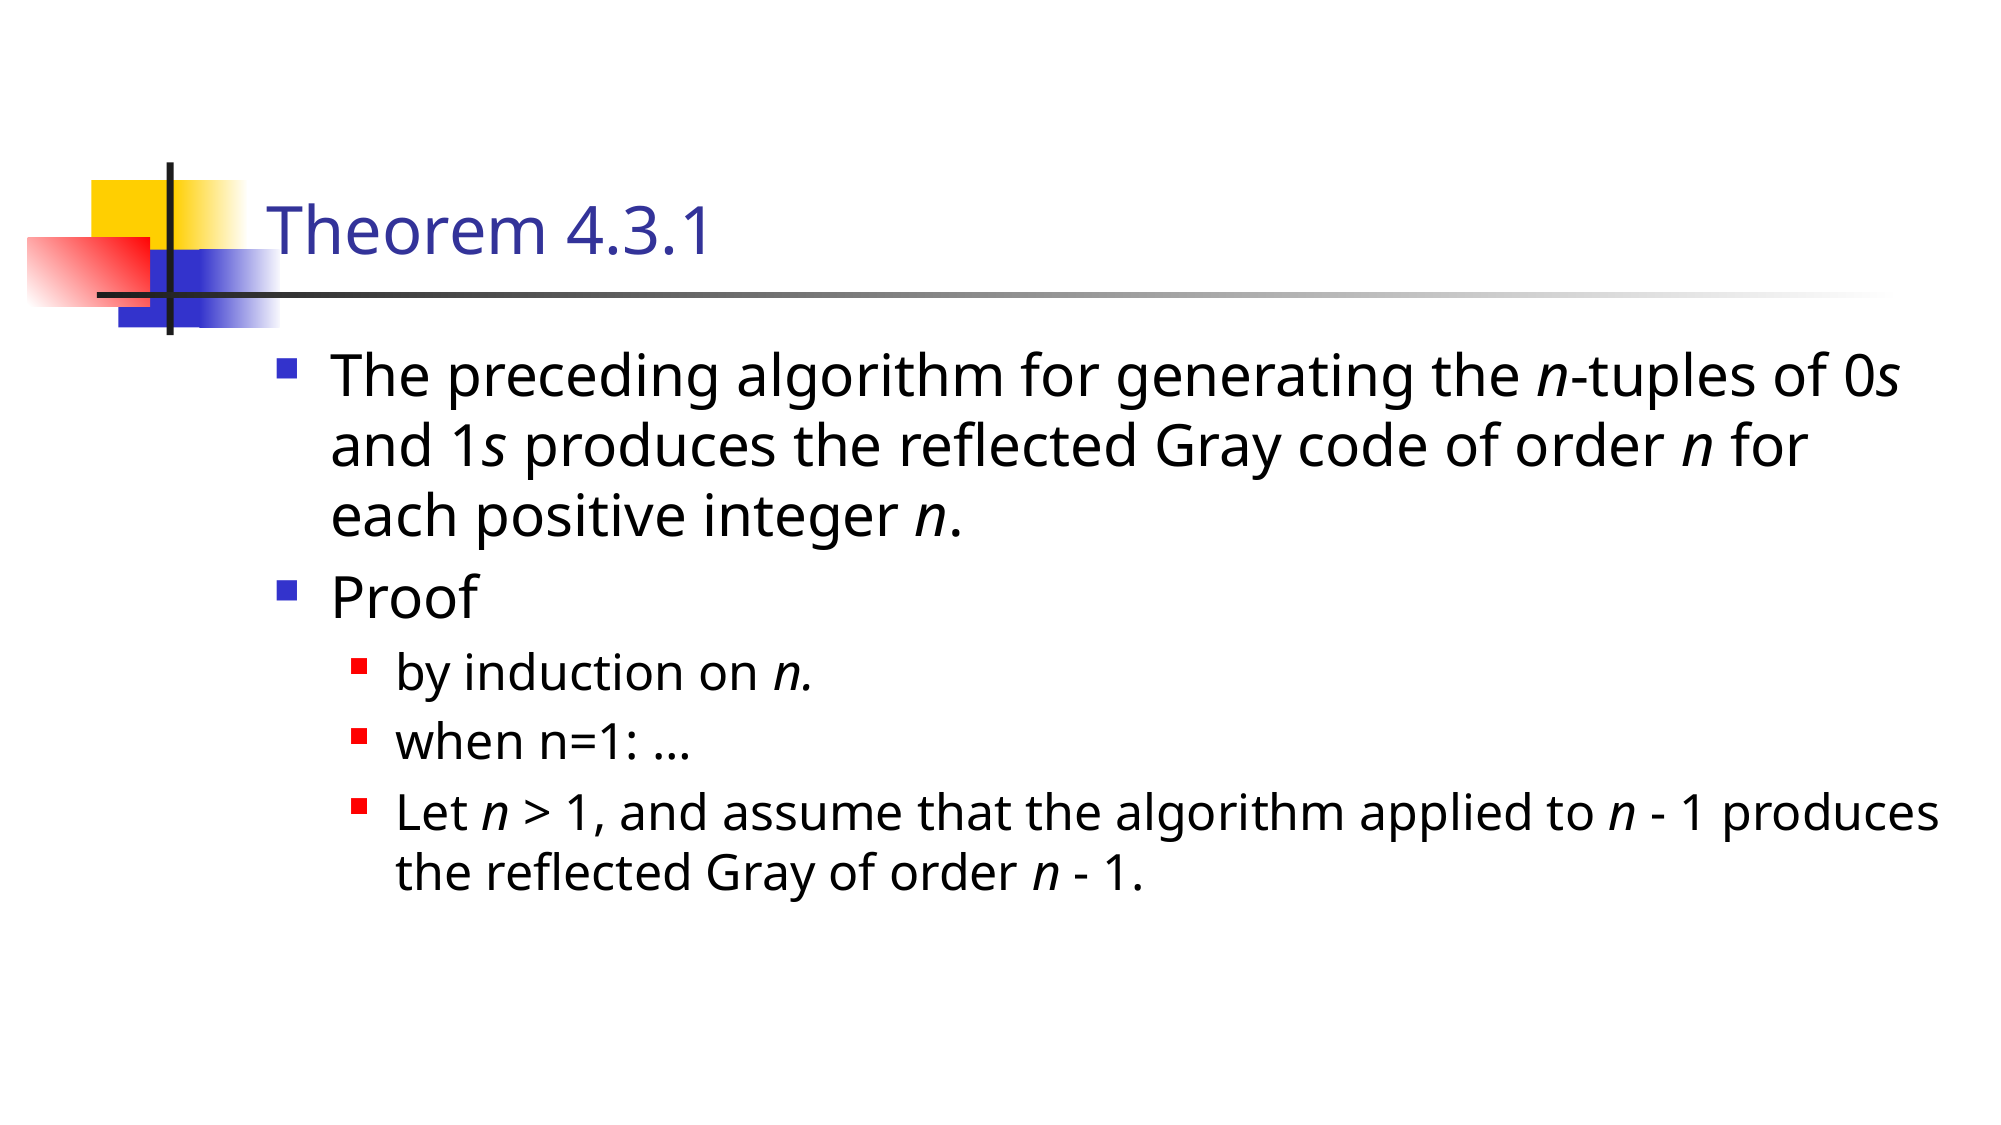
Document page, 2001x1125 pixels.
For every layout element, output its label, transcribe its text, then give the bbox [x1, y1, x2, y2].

title Theorem 4.3.1 [251, 35, 1957, 275]
list The preceding algorithm for generating the n-tuples of 0s and 1s produces the reflected Gray code of order n for each positive integer n. Proof by induction on n. when n=1: … Let n > 1, and assume that the algorithm applied to n - 1 produces the reflected Gray of order n - 1. [258, 331, 1959, 1006]
